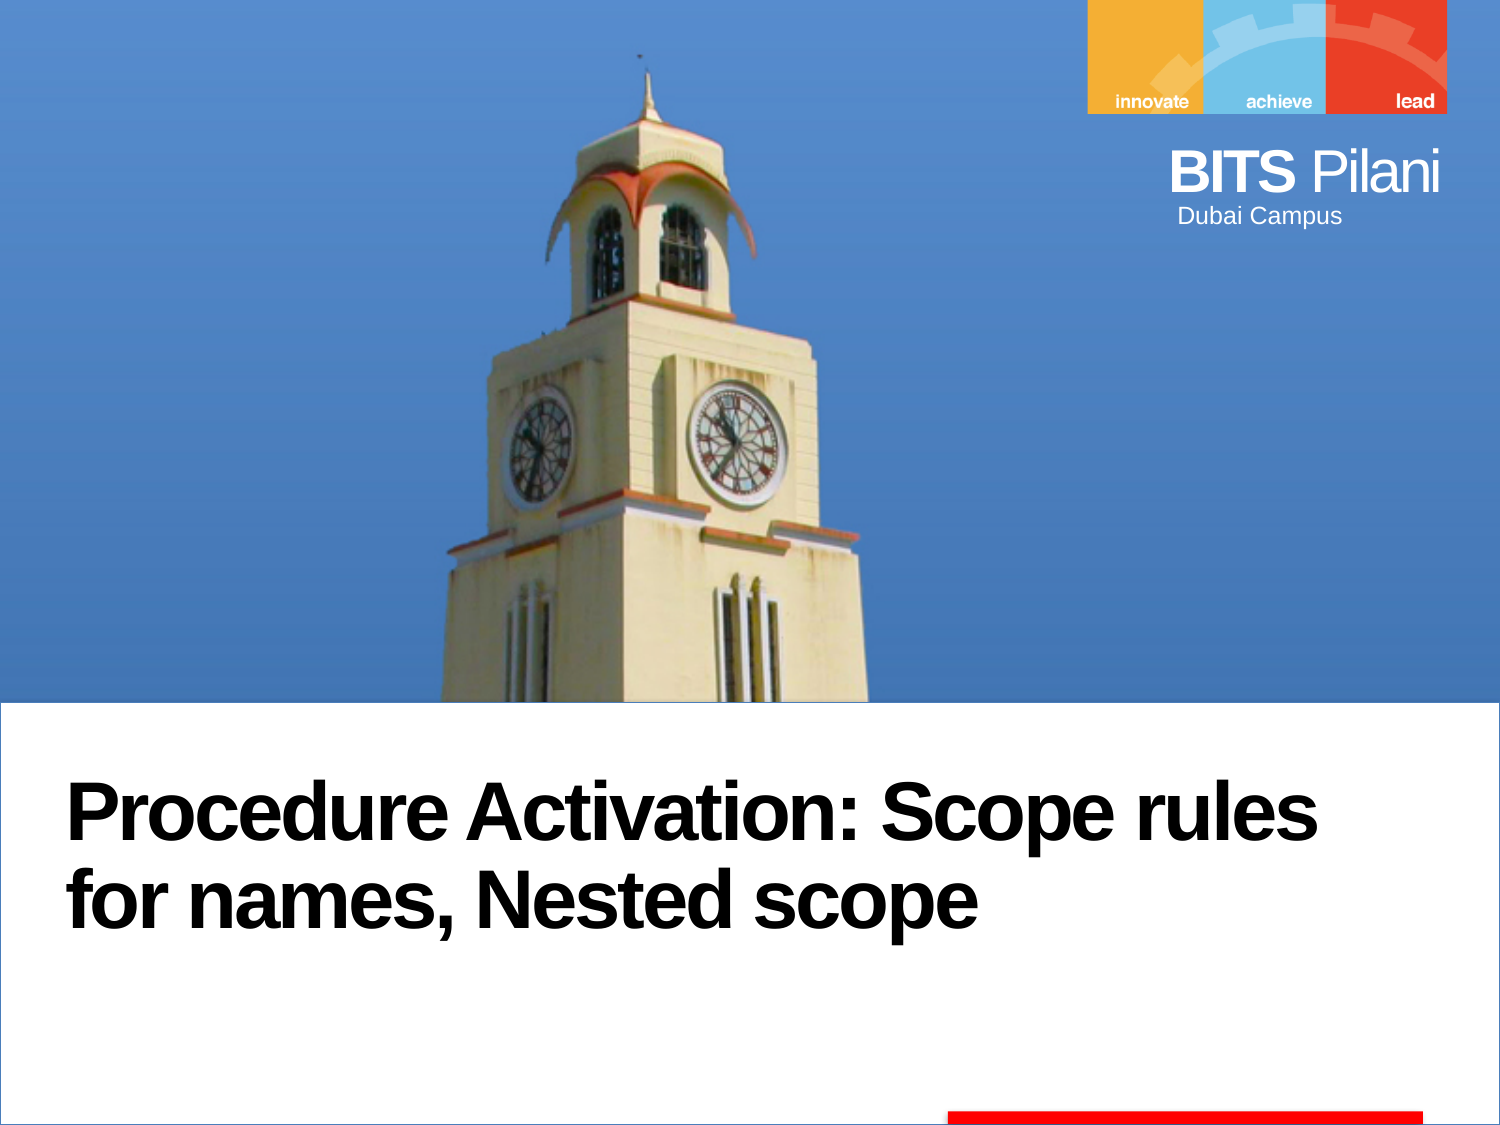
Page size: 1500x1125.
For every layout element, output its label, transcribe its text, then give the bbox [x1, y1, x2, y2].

list Procedure Activation: Scope rules for names, Nested scope [50, 762, 1438, 1025]
picture [0, 0, 1500, 702]
